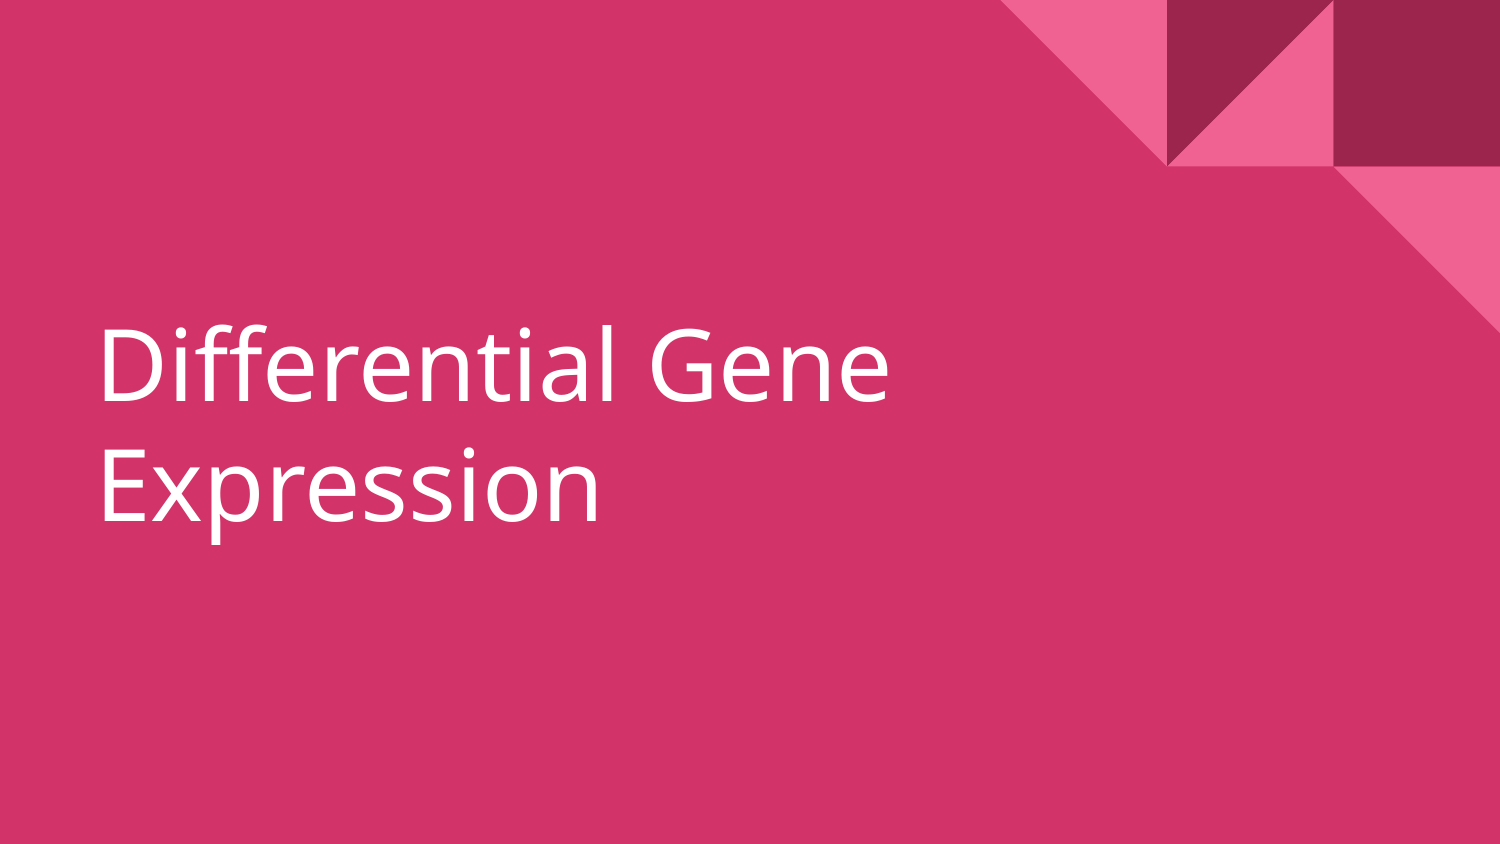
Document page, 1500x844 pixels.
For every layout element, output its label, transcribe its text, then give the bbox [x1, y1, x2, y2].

title Differential Gene Expression [80, 86, 1003, 758]
